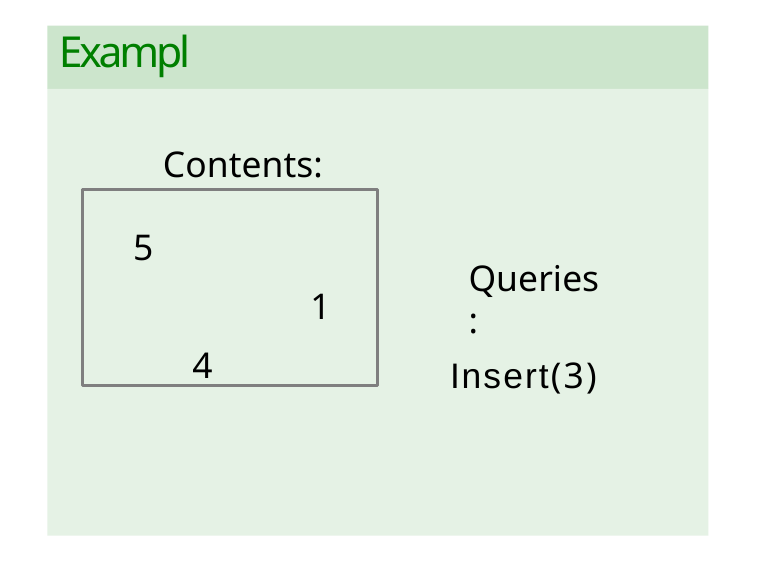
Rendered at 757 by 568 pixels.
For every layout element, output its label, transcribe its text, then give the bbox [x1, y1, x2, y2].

text_box [202, 25, 709, 88]
text_box [47, 88, 709, 536]
text_box [47, 25, 56, 88]
title Example [56, 22, 202, 88]
text_box Contents: [160, 139, 366, 185]
text_box 5 1 4 [82, 189, 378, 386]
text_box Queries: Insert(3) [447, 241, 604, 396]
